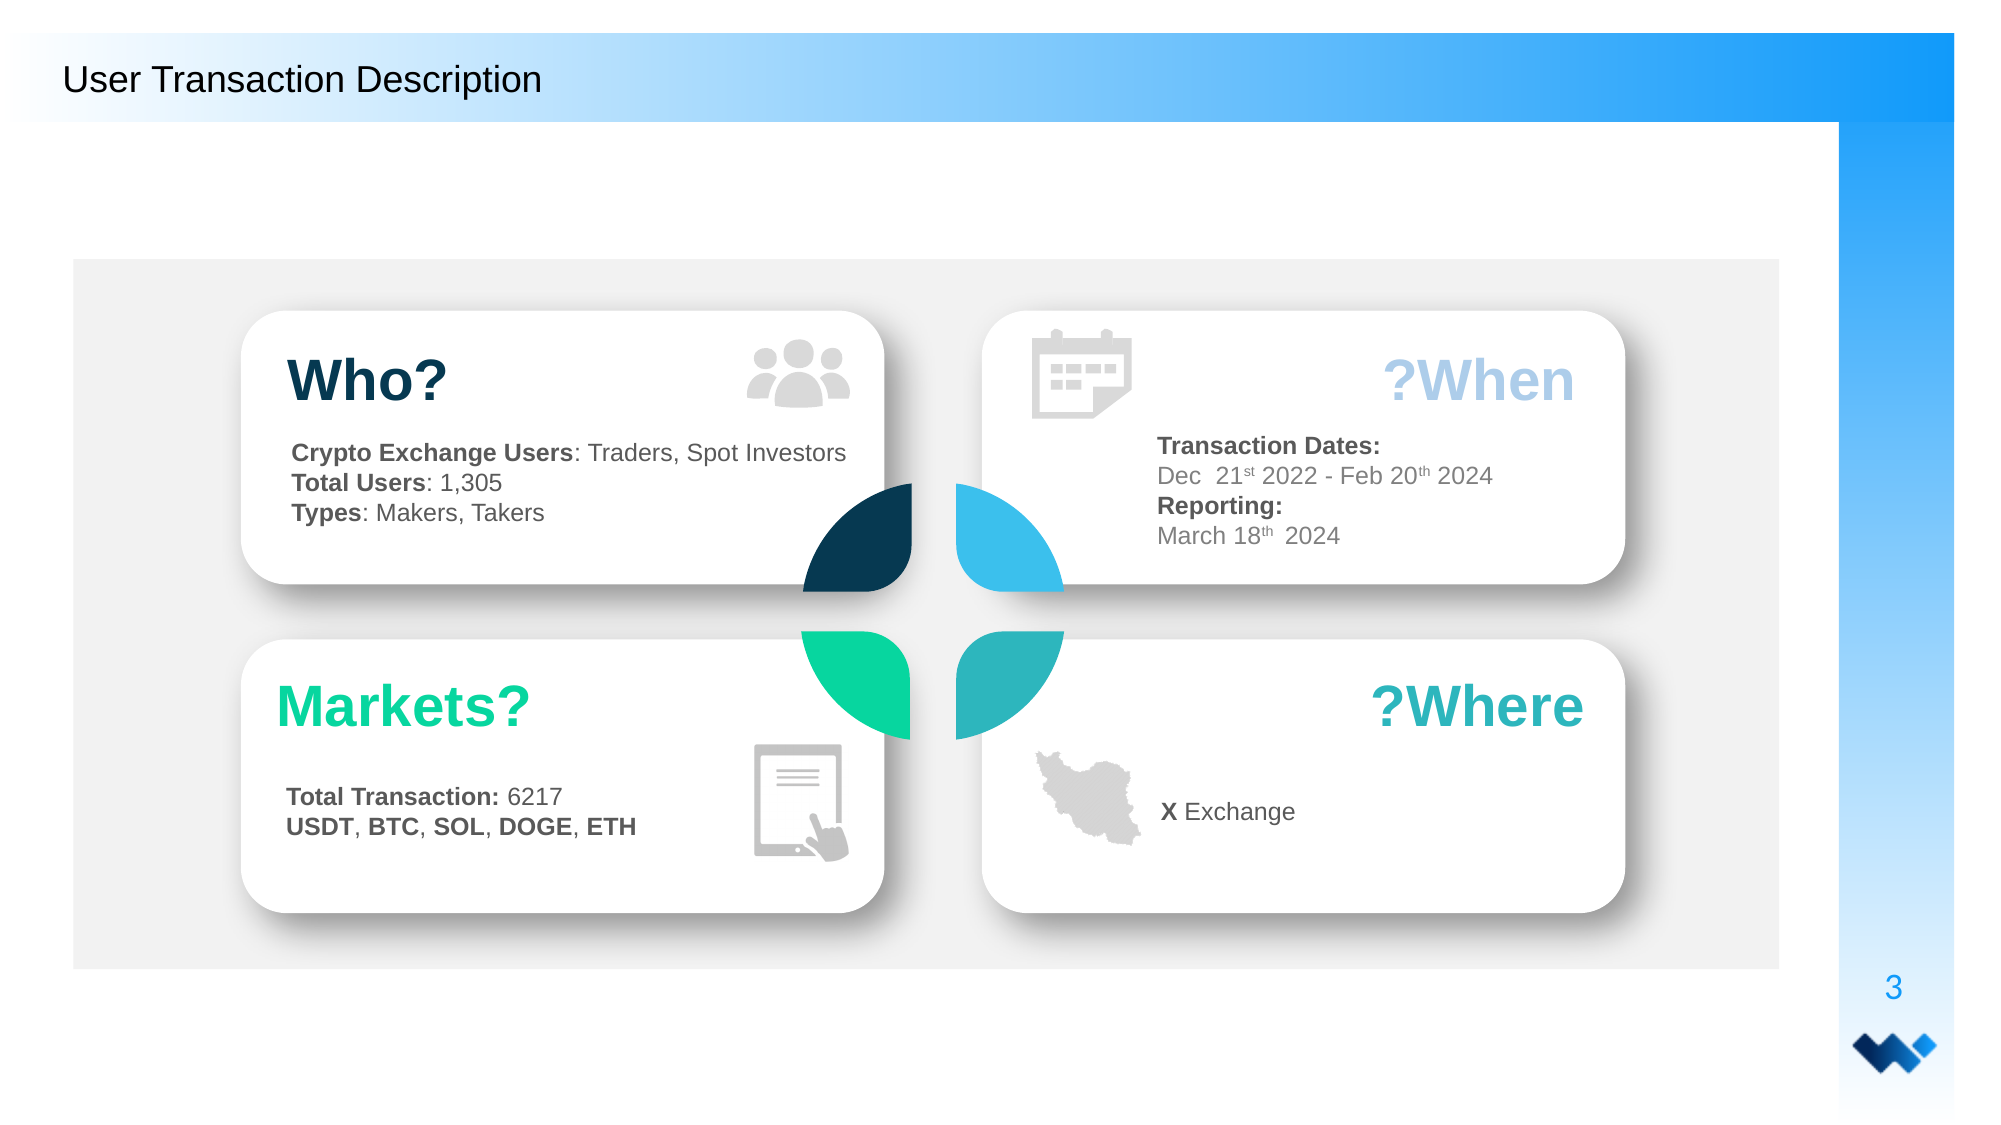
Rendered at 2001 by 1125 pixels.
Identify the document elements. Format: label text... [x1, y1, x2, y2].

text_box [240, 310, 885, 585]
text_box Who? [287, 334, 821, 420]
text_box [981, 310, 1626, 585]
text_box [801, 631, 910, 740]
text_box [72, 258, 1780, 970]
picture [1032, 742, 1144, 854]
text_box When? [1161, 334, 1592, 420]
text_box Transaction Dates: Dec 21st 2022 - Feb 20th 2024 Reporting: March 18th 2024 [1157, 421, 1586, 557]
picture [754, 744, 849, 862]
text_box [802, 483, 912, 592]
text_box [1032, 328, 1132, 419]
text_box Total Transaction: 6217 USDT, BTC, SOL, DOGE, ETH [286, 773, 725, 918]
text_box Crypto Exchange Users: Traders, Spot Investors Total Users: 1,305 Types: Makers, Takers [244, 429, 851, 534]
text_box Markets? [276, 660, 716, 745]
text_box [981, 639, 1626, 914]
text_box 3 [1838, 122, 1955, 1125]
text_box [0, 33, 1955, 122]
text_box [956, 631, 1065, 740]
text_box Where? [1159, 660, 1600, 745]
picture [1847, 1028, 1942, 1077]
text_box [240, 639, 885, 914]
text_box X Exchange [1160, 788, 1600, 833]
text_box [956, 483, 1065, 592]
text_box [744, 337, 856, 409]
